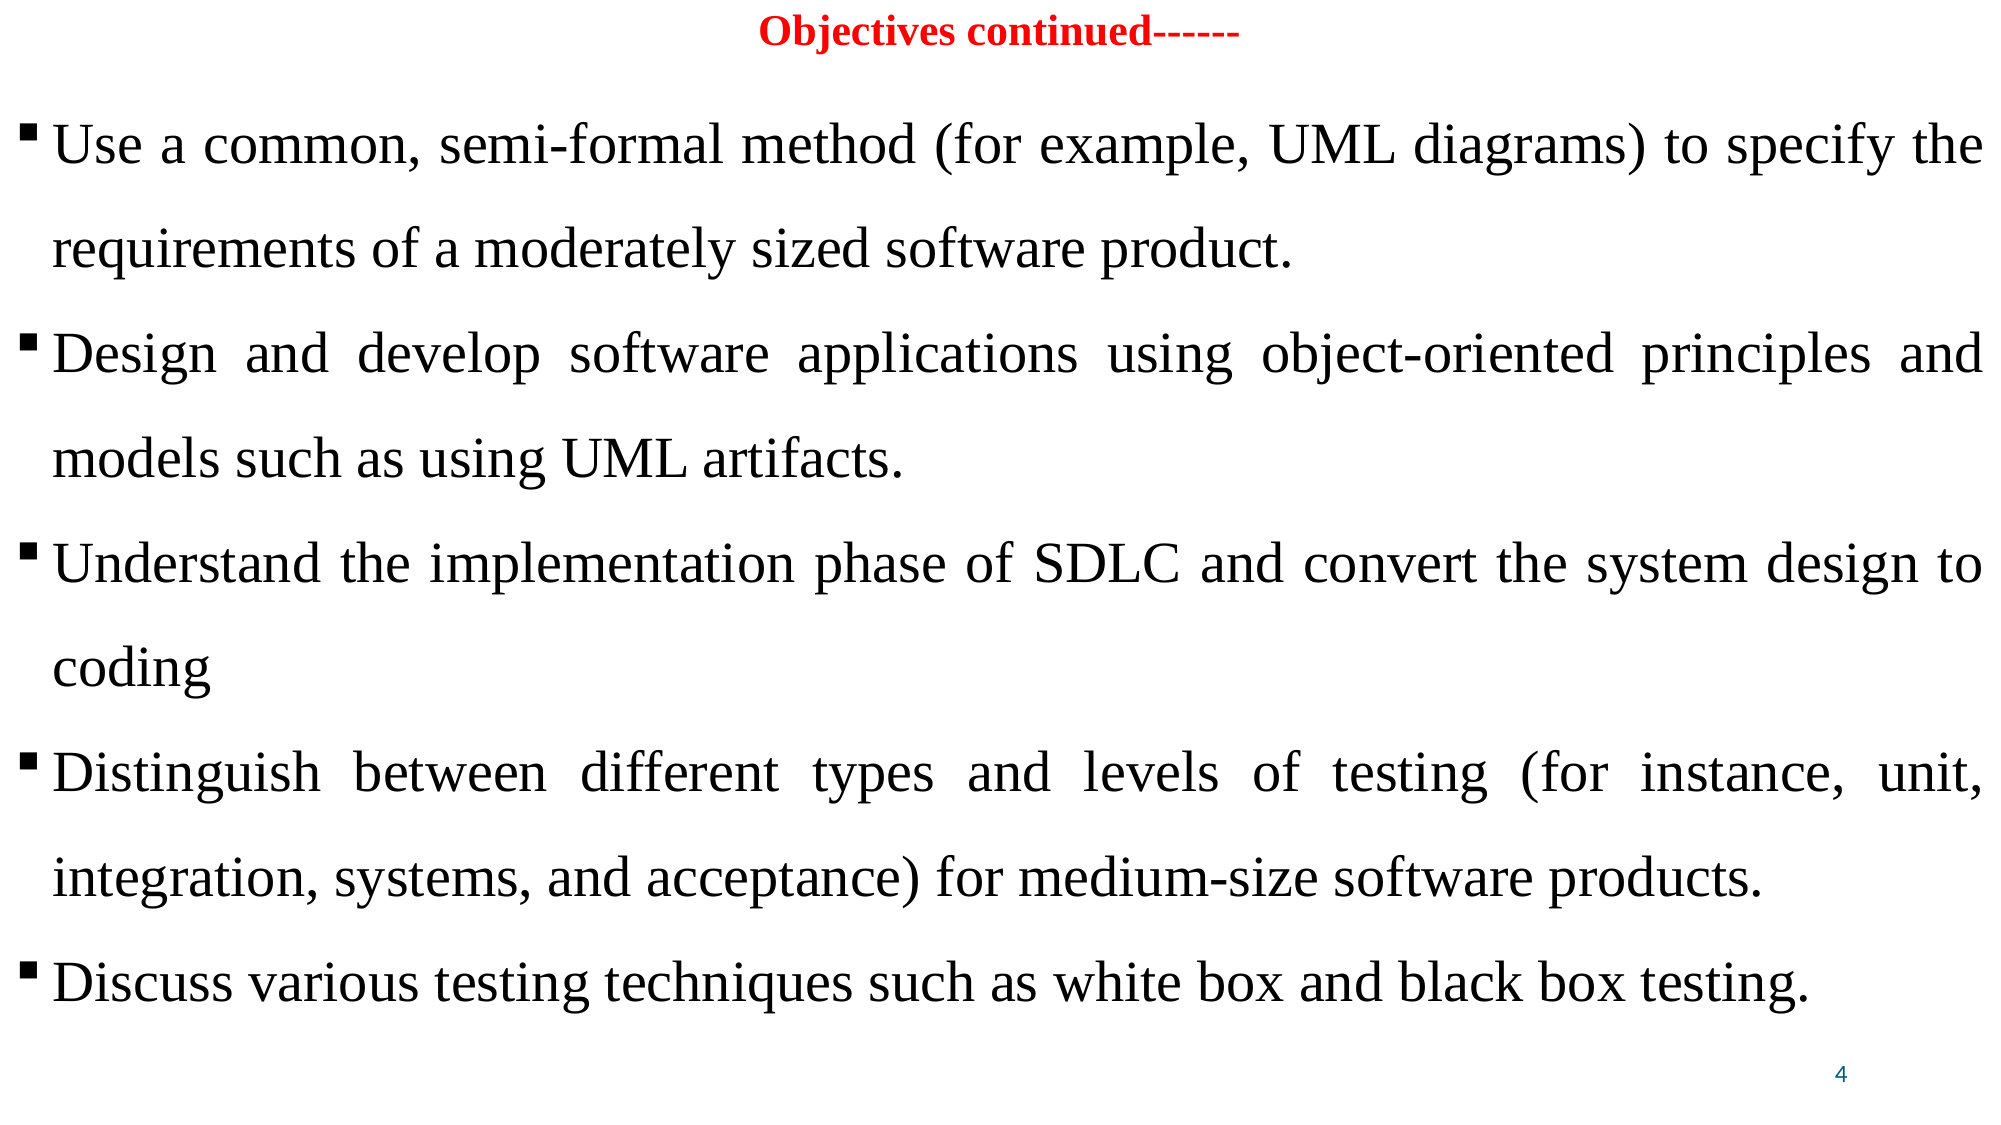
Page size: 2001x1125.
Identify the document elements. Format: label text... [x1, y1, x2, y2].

slide_number 4 [1412, 1042, 1863, 1103]
list Use a common, semi‐formal method (for example, UML diagrams) to specify the requirements of a moderately sized software product. Design and develop software applications using object-oriented principles and models such as using UML artifacts. Understand the implementation phase of SDLC and convert the system design to coding Distinguish between different types and levels of testing (for instance, unit, integration, systems, and acceptance) for medium‐size software products. Discuss various testing techniques such as white box and black box testing. [0, 62, 2000, 1125]
title Objectives continued------ [324, 0, 1675, 62]
